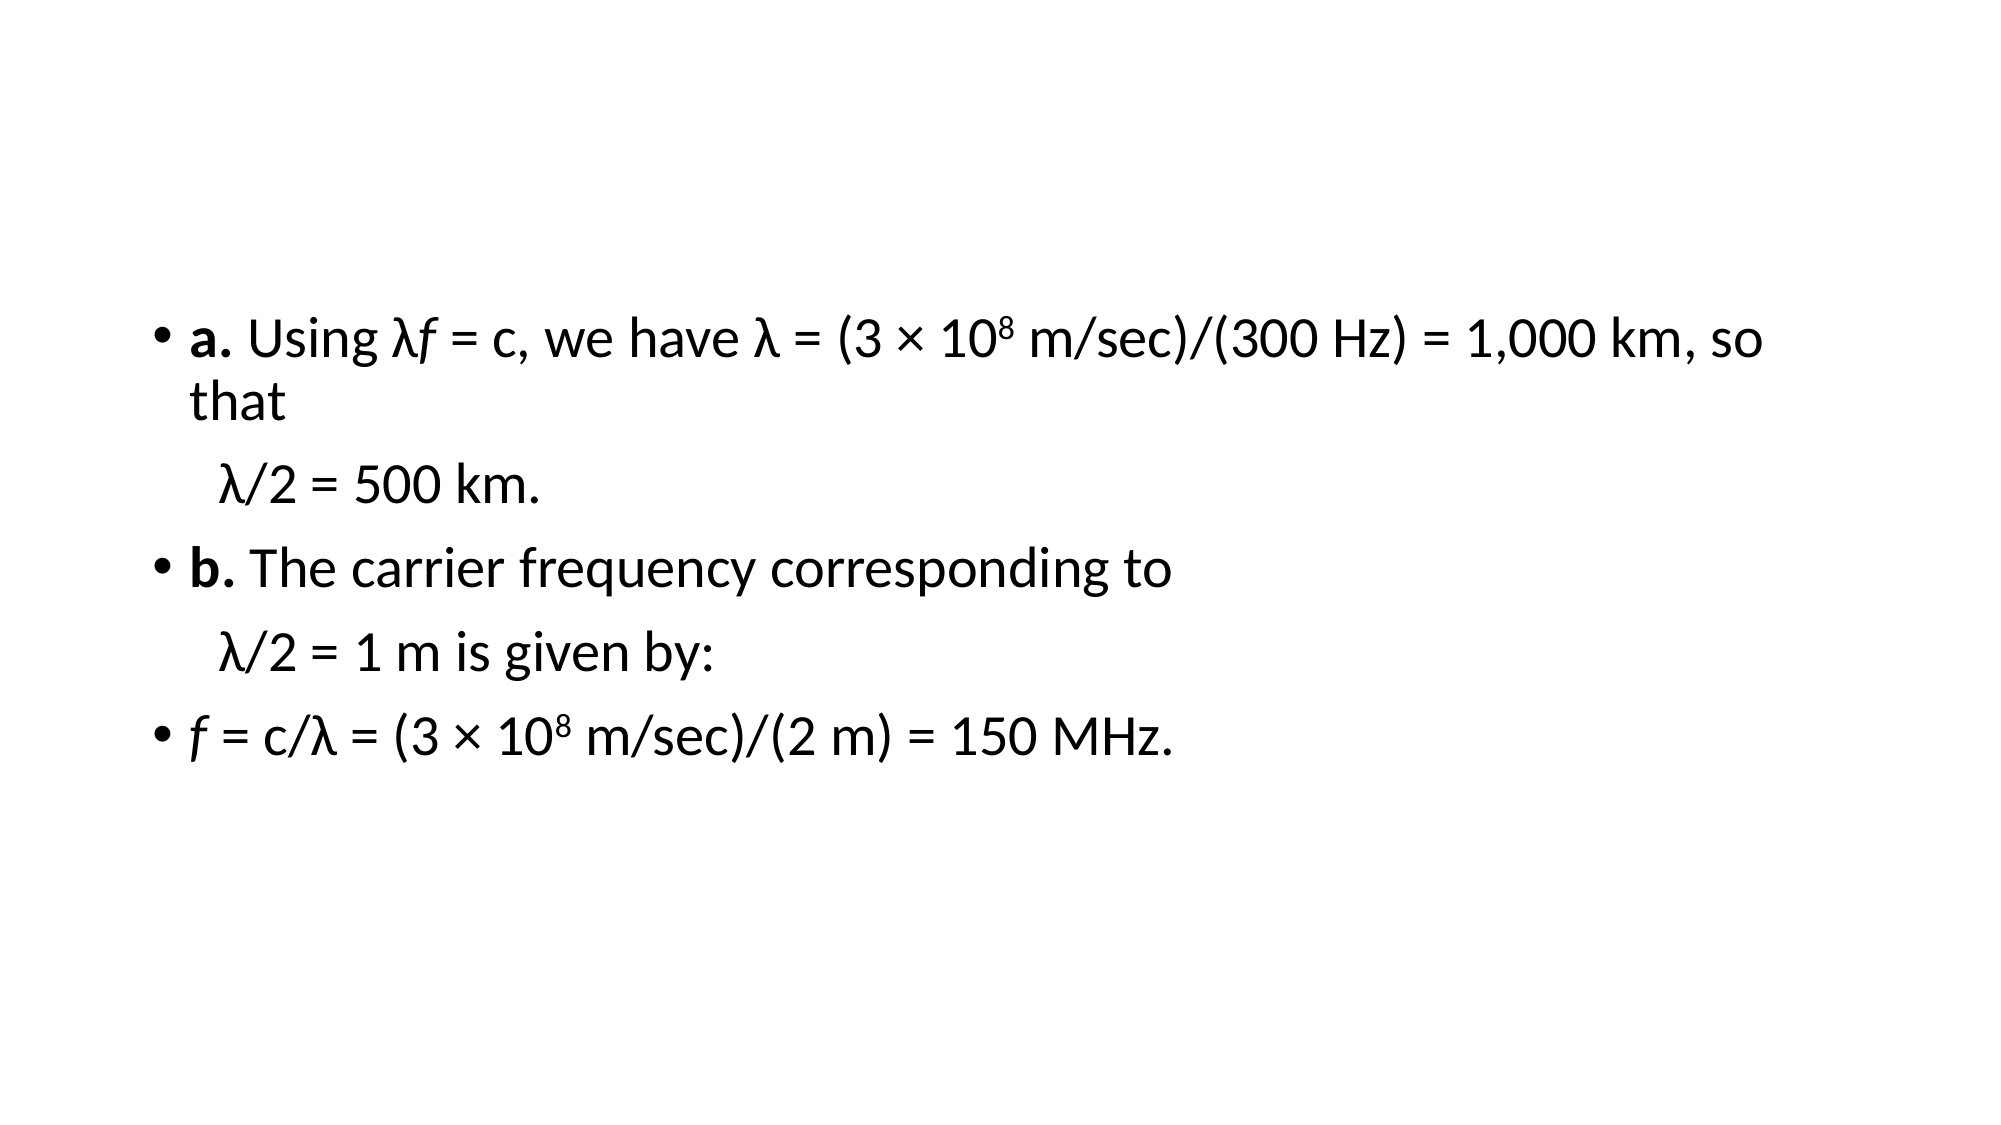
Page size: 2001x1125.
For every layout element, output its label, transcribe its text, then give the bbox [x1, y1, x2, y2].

list a. Using λf = c, we have λ = (3 × 108 m/sec)/(300 Hz) = 1,000 km, so that λ/2 = 500 km. b. The carrier frequency corresponding to λ/2 = 1 m is given by: f = c/λ = (3 × 108 m/sec)/(2 m) = 150 MHz. [137, 299, 1863, 1014]
